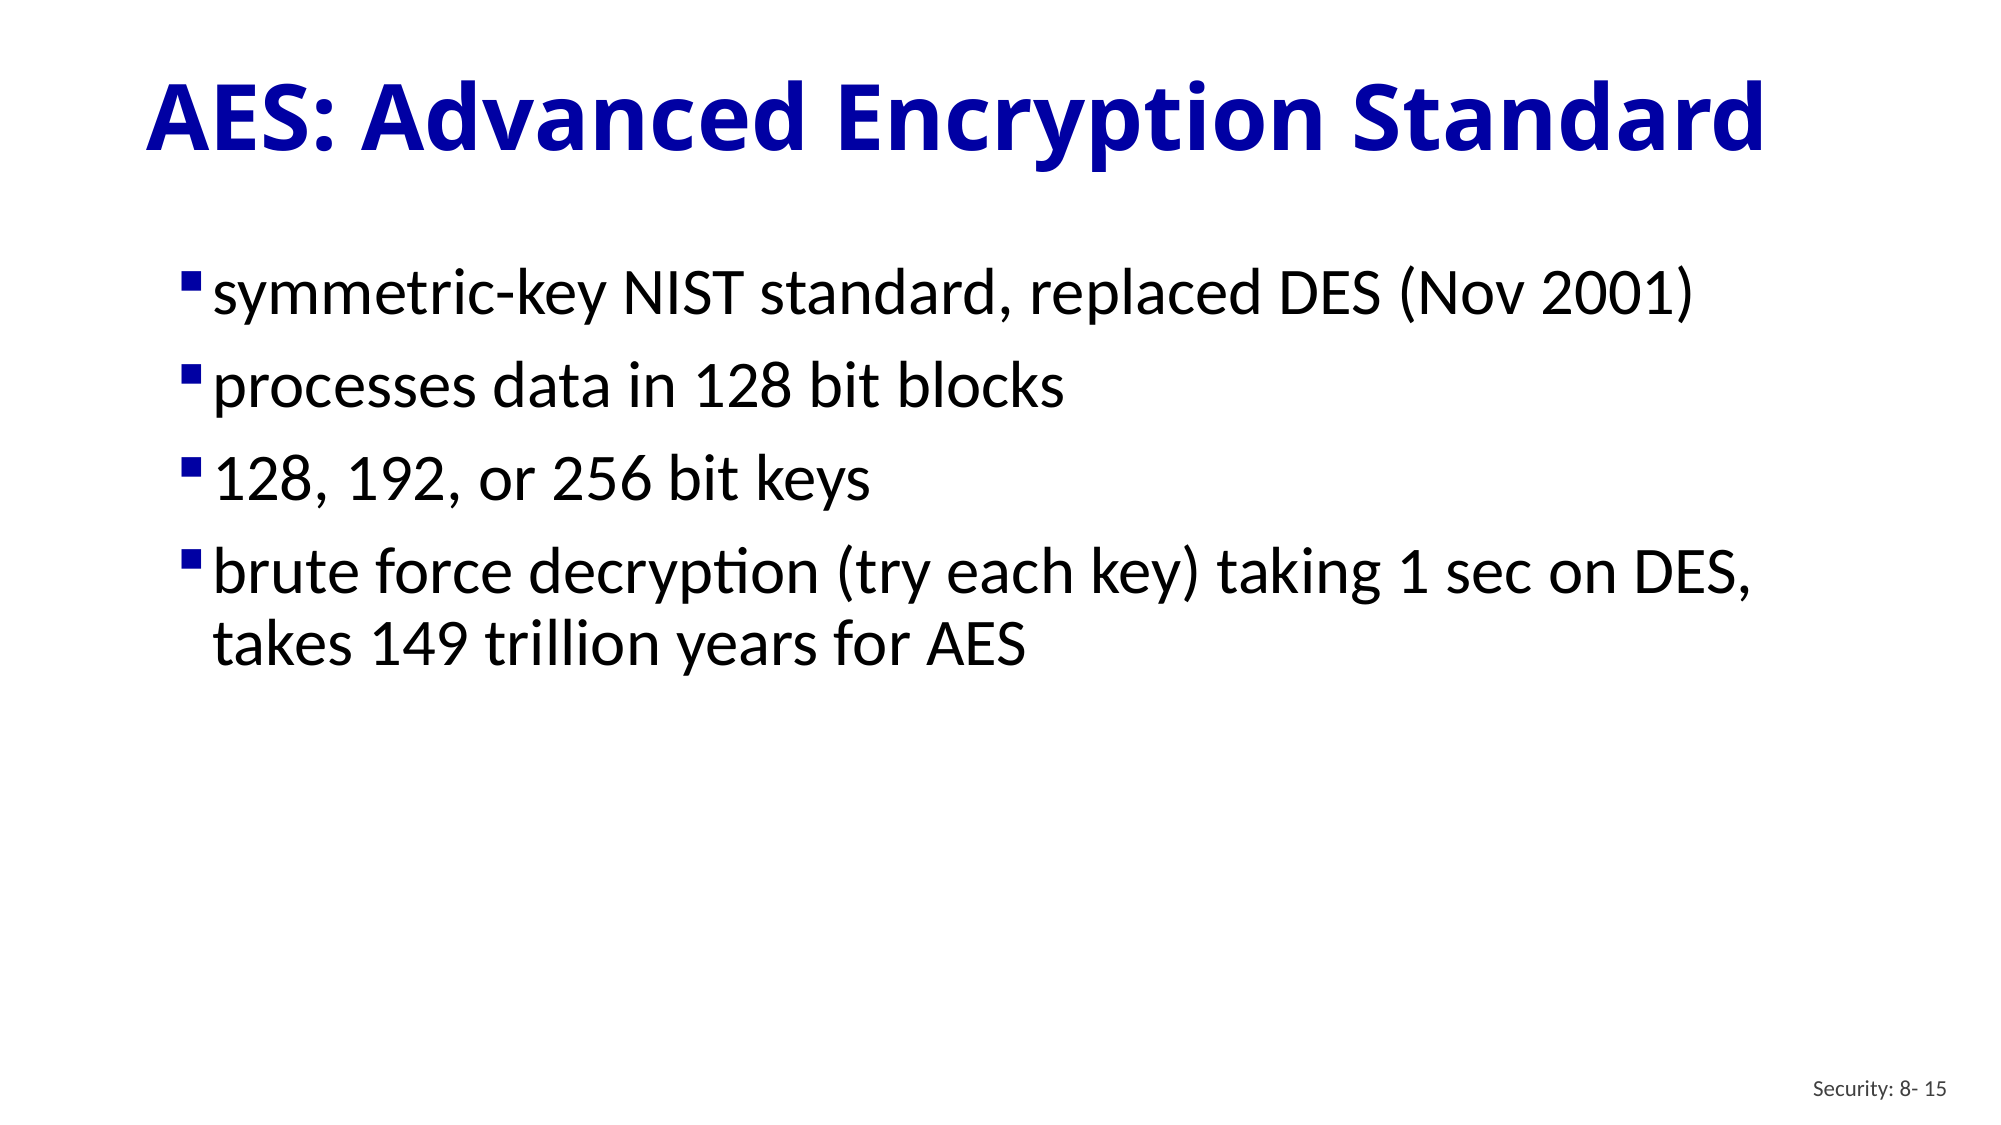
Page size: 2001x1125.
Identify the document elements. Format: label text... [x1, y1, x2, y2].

slide_number Security: 8- 15 [1512, 1056, 1963, 1117]
title AES: Advanced Encryption Standard [131, 47, 1856, 195]
text_box symmetric-key NIST standard, replaced DES (Nov 2001) processes data in 128 bit blocks 128, 192, or 256 bit keys brute force decryption (try each key) taking 1 sec on DES, takes 149 trillion years for AES [139, 249, 1892, 1013]
